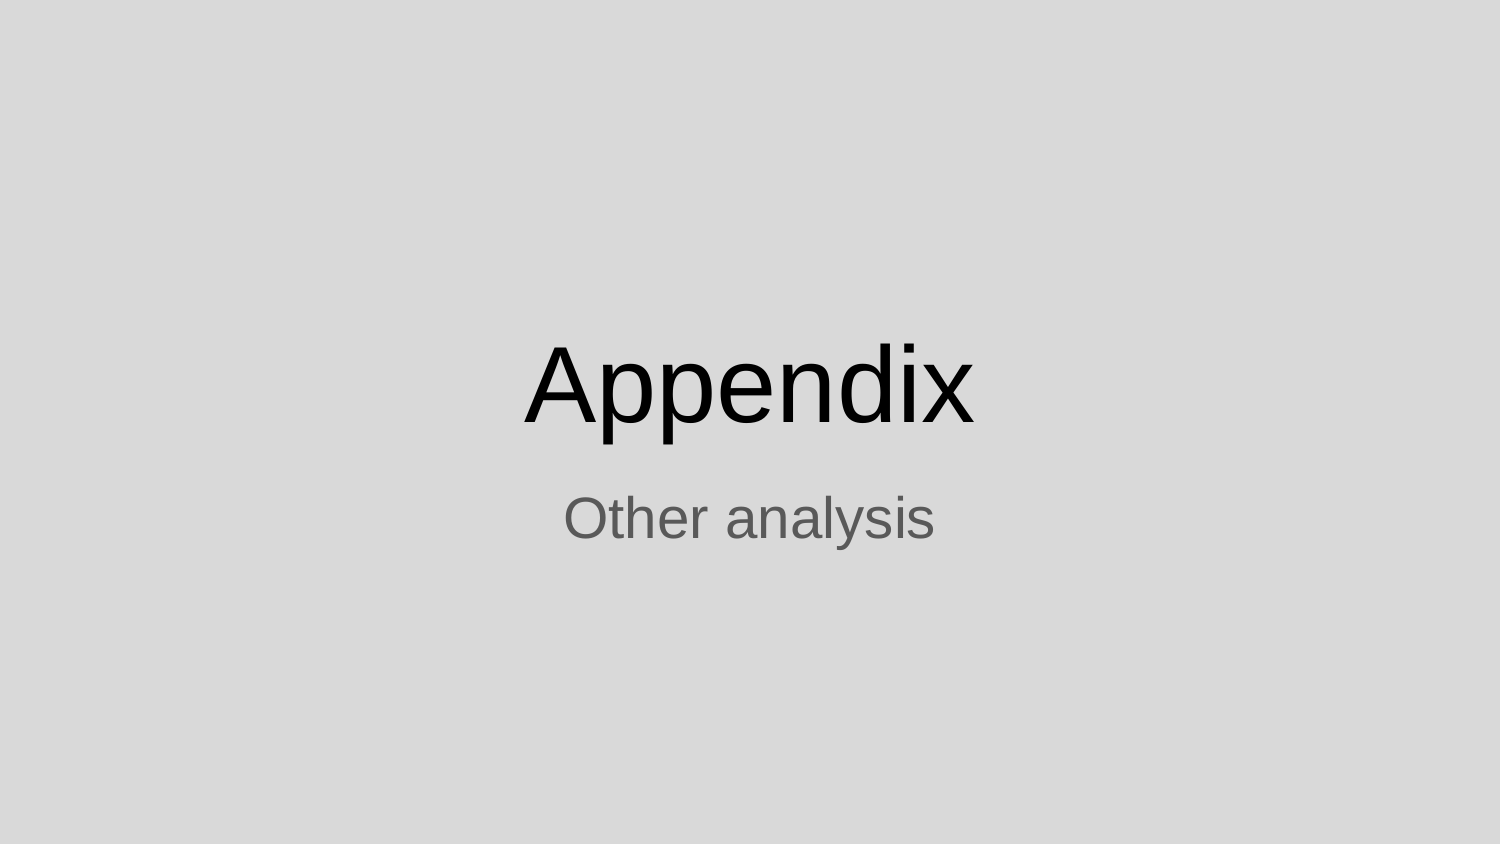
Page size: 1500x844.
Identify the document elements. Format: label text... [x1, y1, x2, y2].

subtitle Other analysis [51, 464, 1449, 649]
title Appendix [51, 122, 1449, 459]
